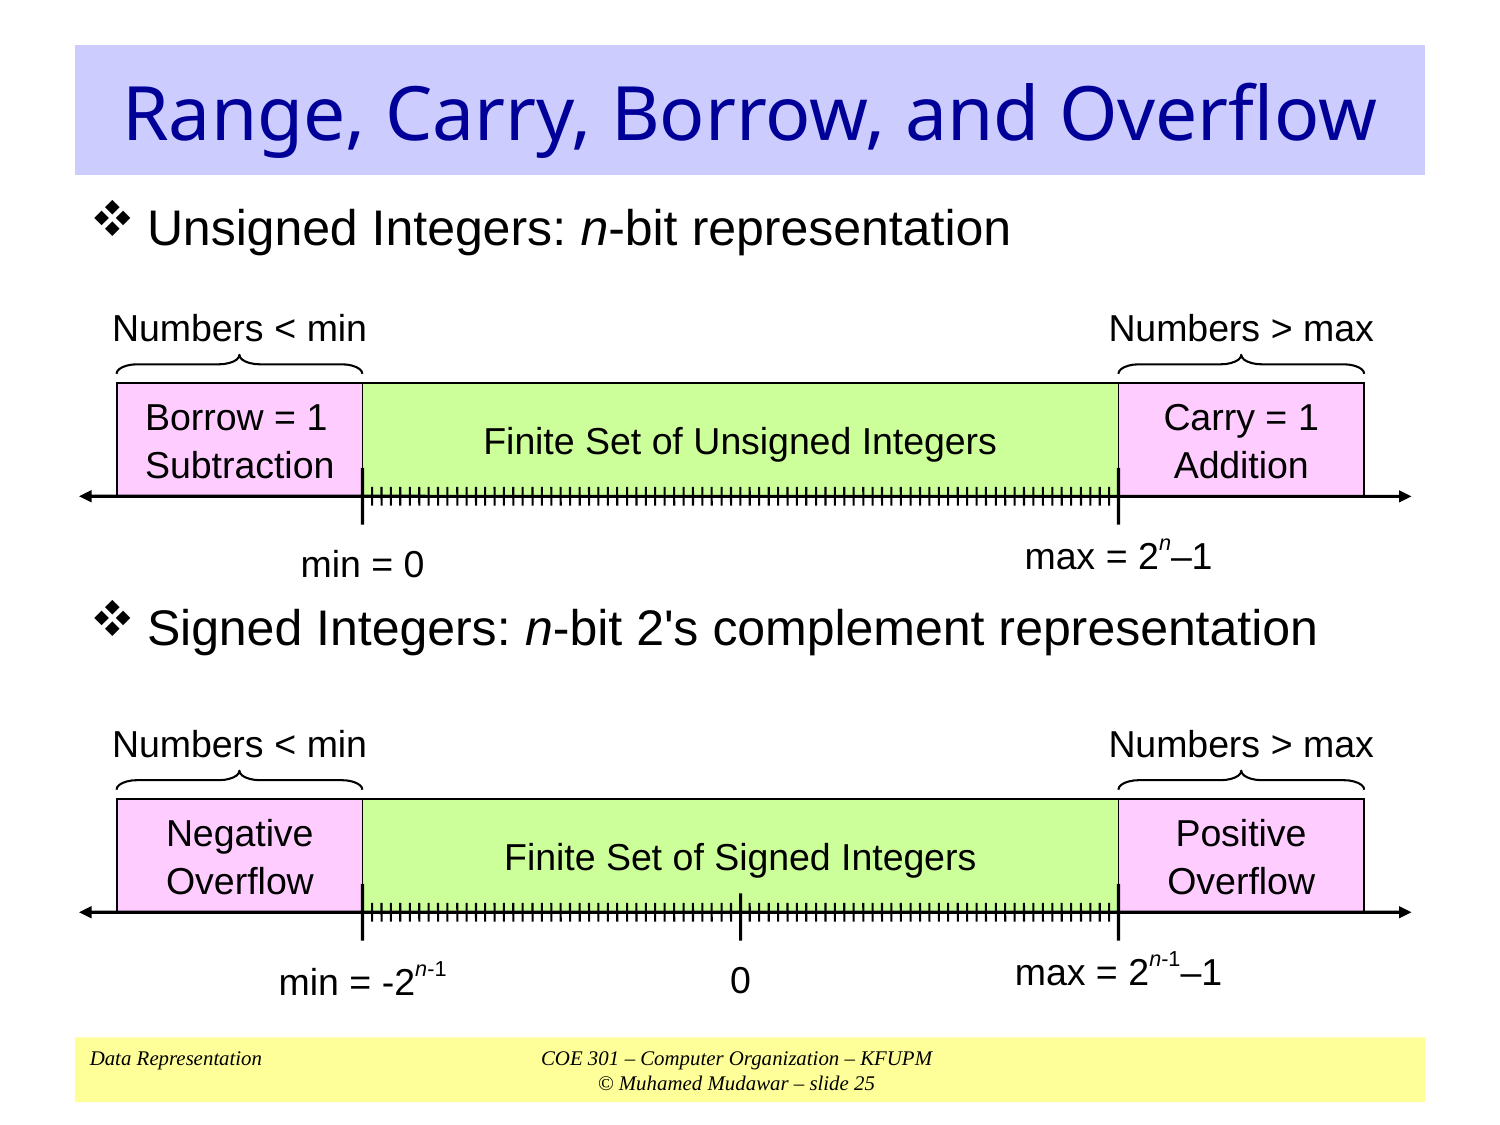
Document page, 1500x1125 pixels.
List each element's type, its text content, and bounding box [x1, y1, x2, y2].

text_box max = 2n–1 [1014, 533, 1223, 582]
list Unsigned Integers: n-bit representation Signed Integers: n-bit 2's complement representation [75, 187, 1425, 1032]
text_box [1099, 297, 1384, 381]
title Range, Carry, Borrow, and Overflow [75, 45, 1425, 175]
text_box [78, 798, 1412, 1007]
text_box min = 0 [258, 534, 467, 591]
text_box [78, 382, 1412, 525]
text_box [97, 297, 382, 381]
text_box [97, 713, 382, 797]
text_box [1099, 713, 1384, 797]
